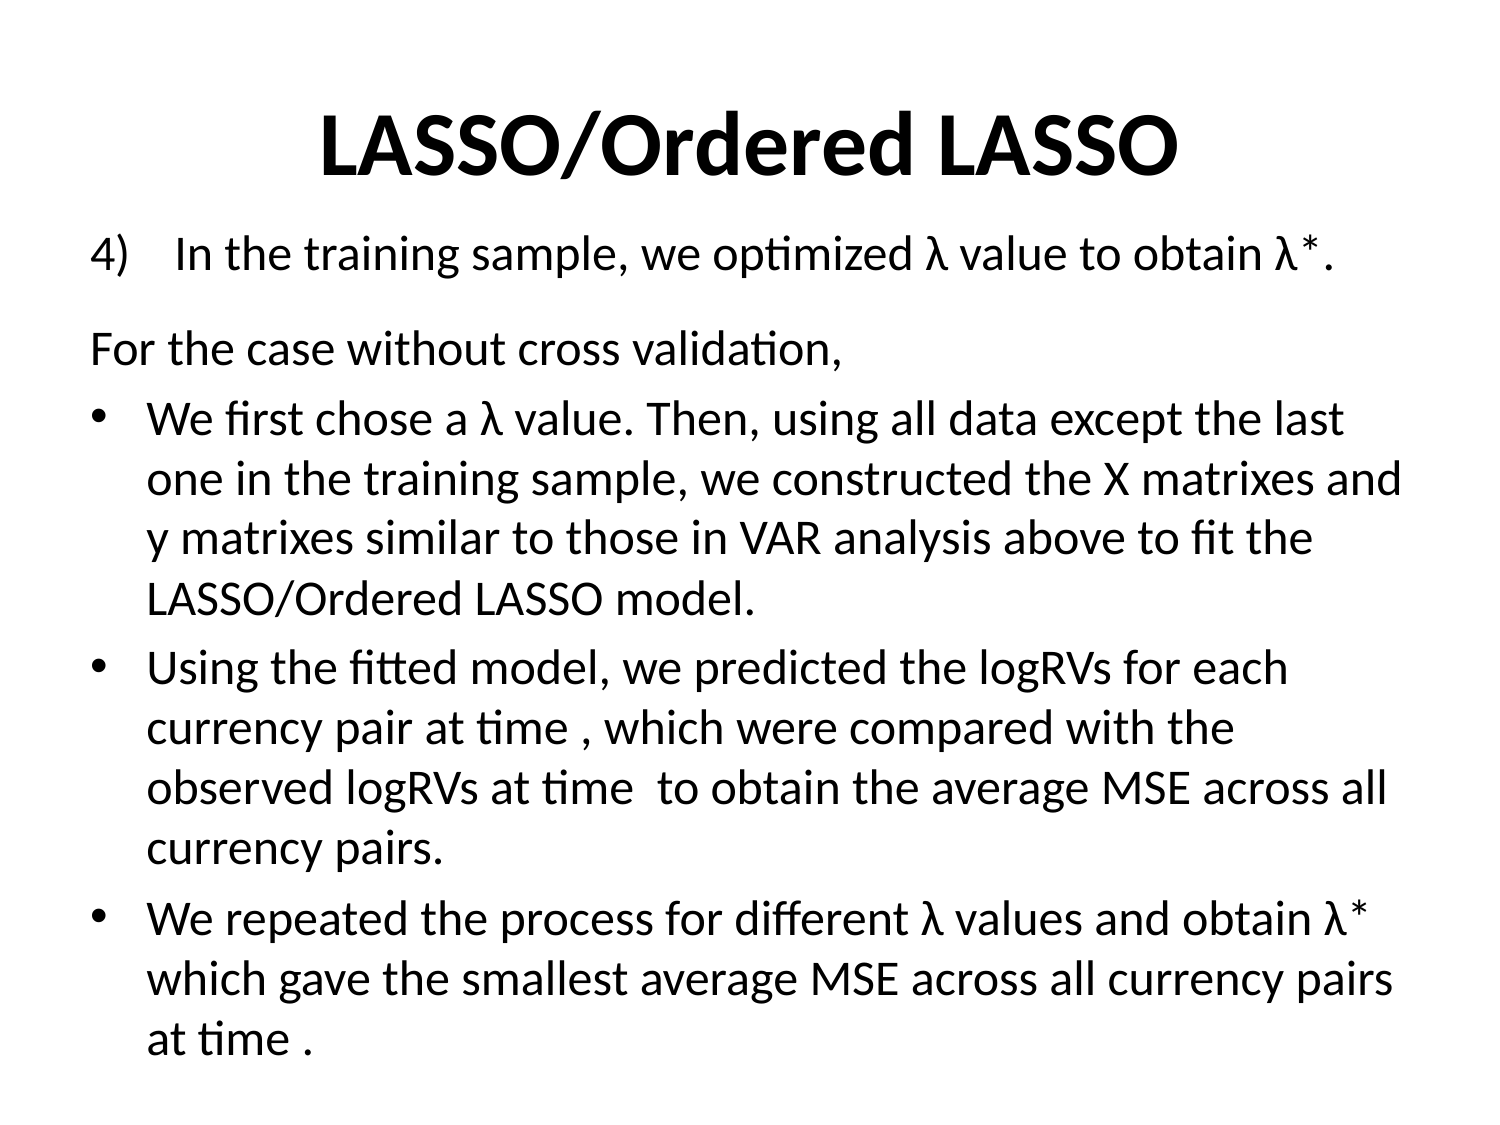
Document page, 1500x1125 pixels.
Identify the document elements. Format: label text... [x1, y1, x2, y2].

title LASSO/Ordered LASSO [75, 45, 1425, 233]
